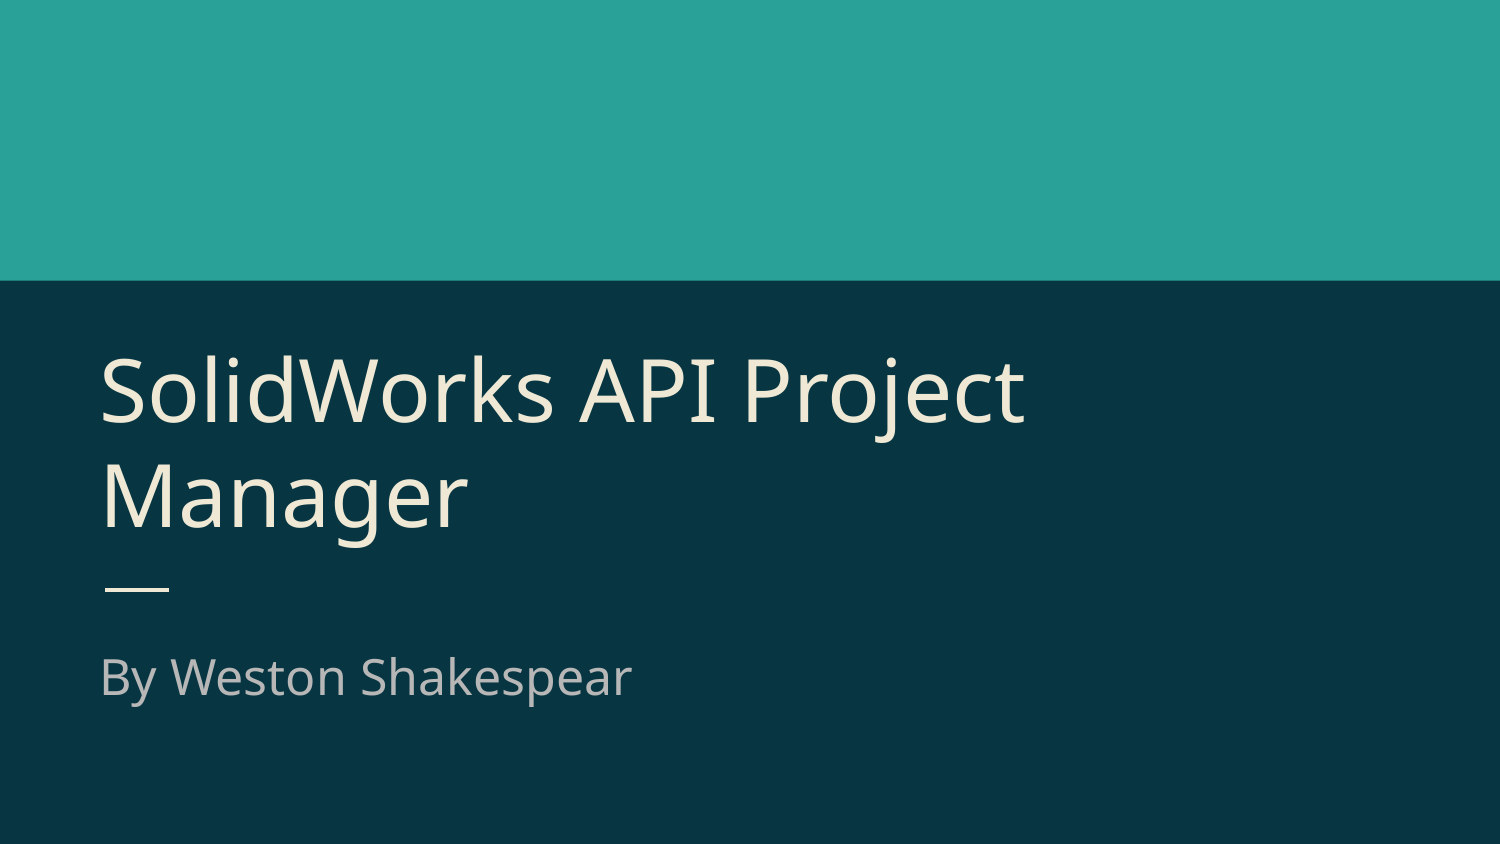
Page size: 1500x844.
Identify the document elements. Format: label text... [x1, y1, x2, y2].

title SolidWorks API Project Manager [84, 310, 1416, 561]
subtitle By Weston Shakespear [84, 630, 1416, 760]
